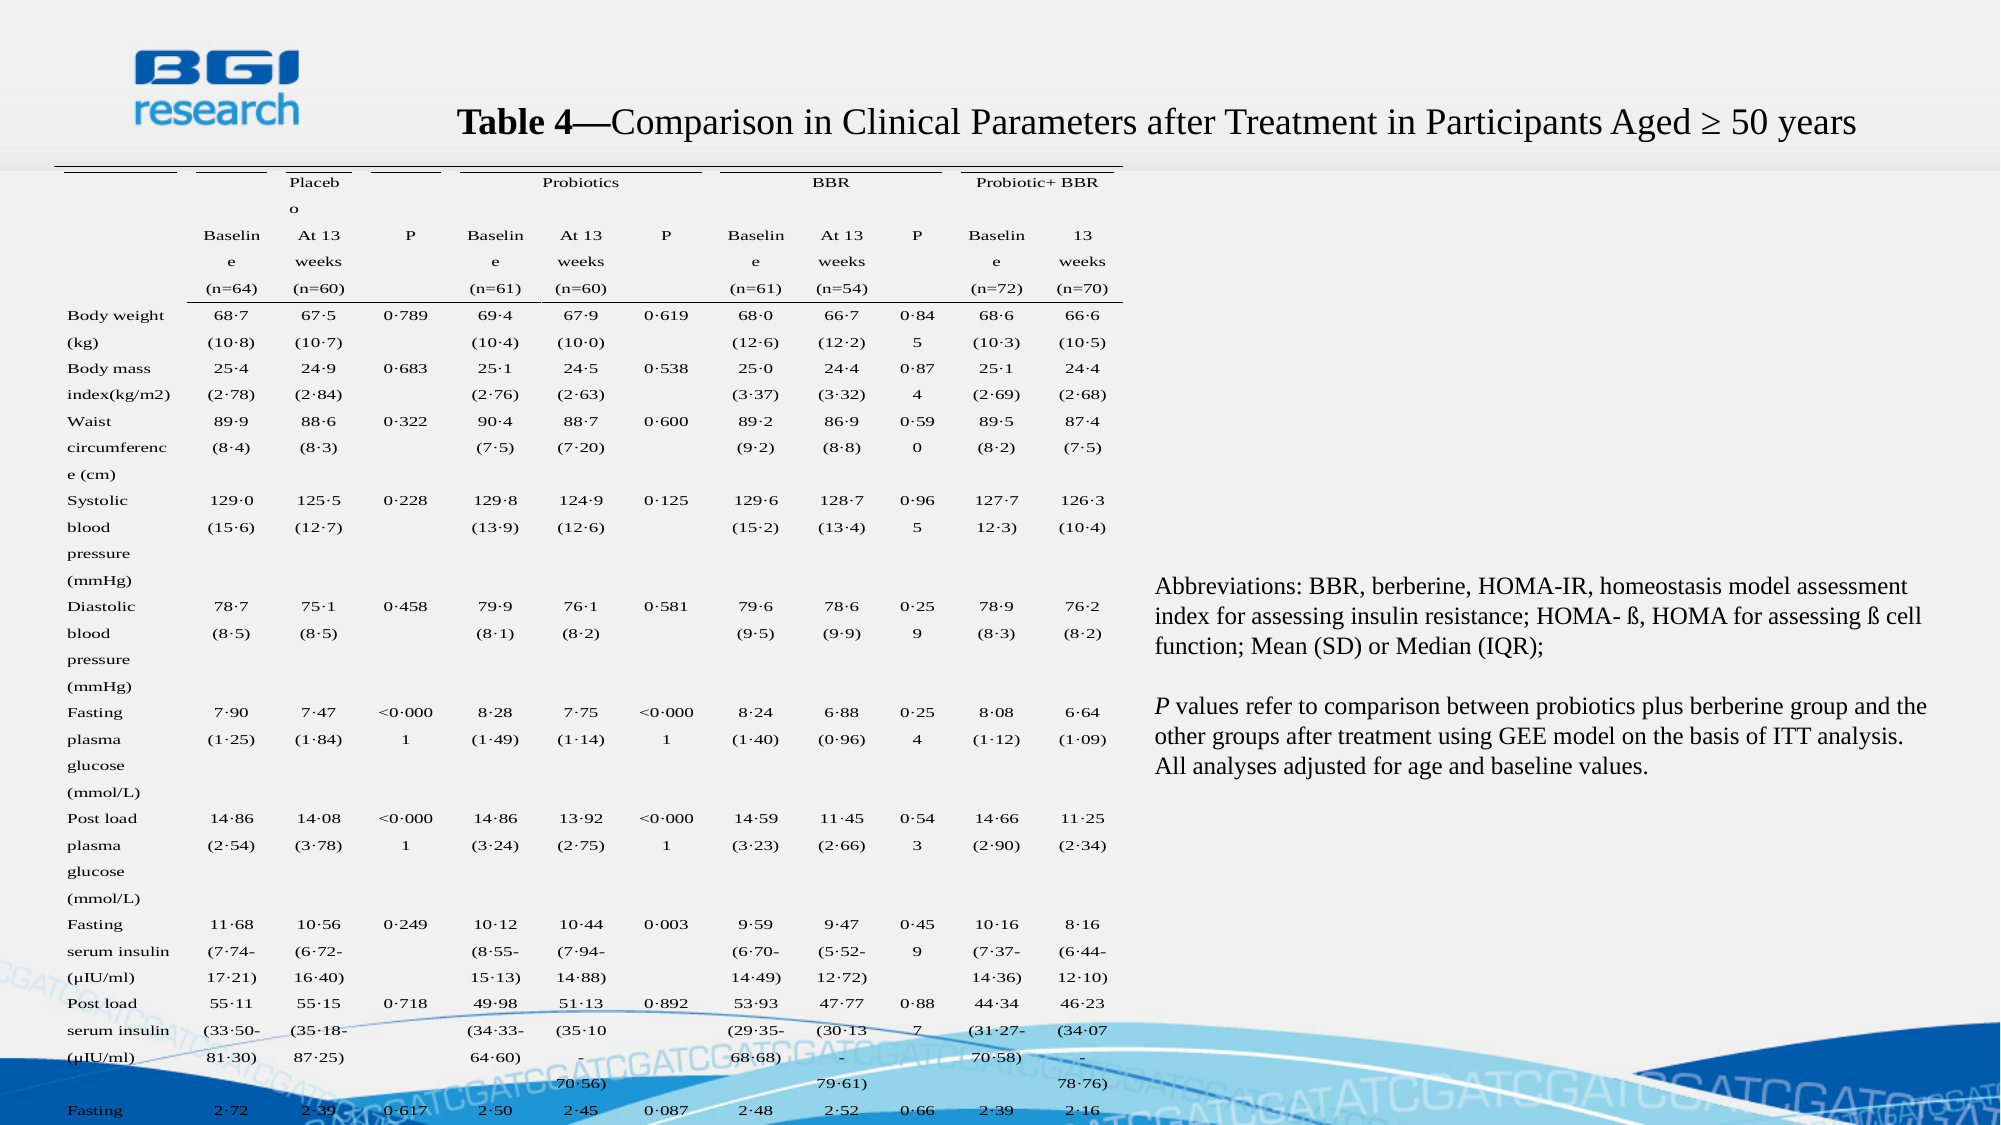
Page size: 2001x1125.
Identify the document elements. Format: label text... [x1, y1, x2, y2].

picture [0, 0, 2001, 1125]
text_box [53, 165, 1124, 1125]
text_box Abbreviations: BBR, berberine, HOMA-IR, homeostasis model assessment index for assessing insulin resistance; HOMA- ß, HOMA for assessing ß cell function; Mean (SD) or Median (IQR); P values refer to comparison between probiotics plus berberine group and the other groups after treatment using GEE model on the basis of ITT analysis. All analyses adjusted for age and baseline values. [1139, 562, 1946, 787]
text_box Table 4—Comparison in Clinical Parameters after Treatment in Participants Aged ≥ 50 years [442, 89, 1904, 150]
